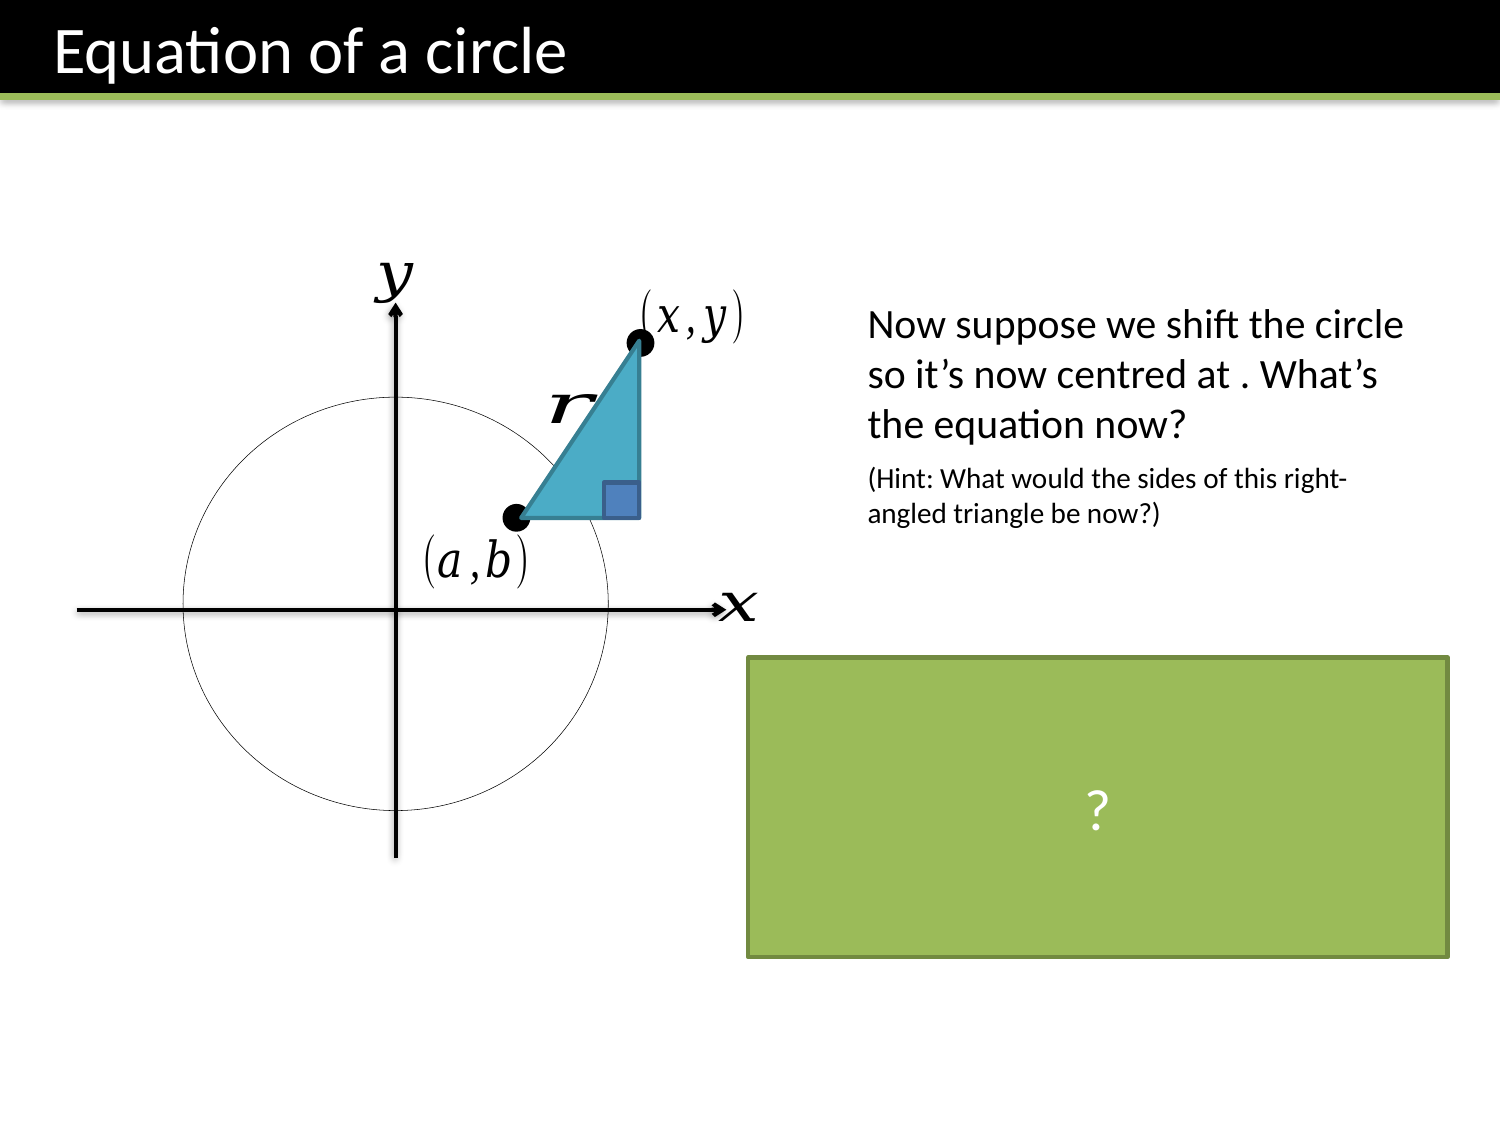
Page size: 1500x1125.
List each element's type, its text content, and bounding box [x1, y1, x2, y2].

text_box ? [746, 655, 1450, 959]
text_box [0, 0, 1500, 99]
text_box [399, 619, 610, 813]
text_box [520, 340, 699, 567]
text_box [399, 395, 611, 609]
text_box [421, 285, 747, 592]
text_box [181, 619, 391, 813]
text_box [180, 395, 391, 609]
